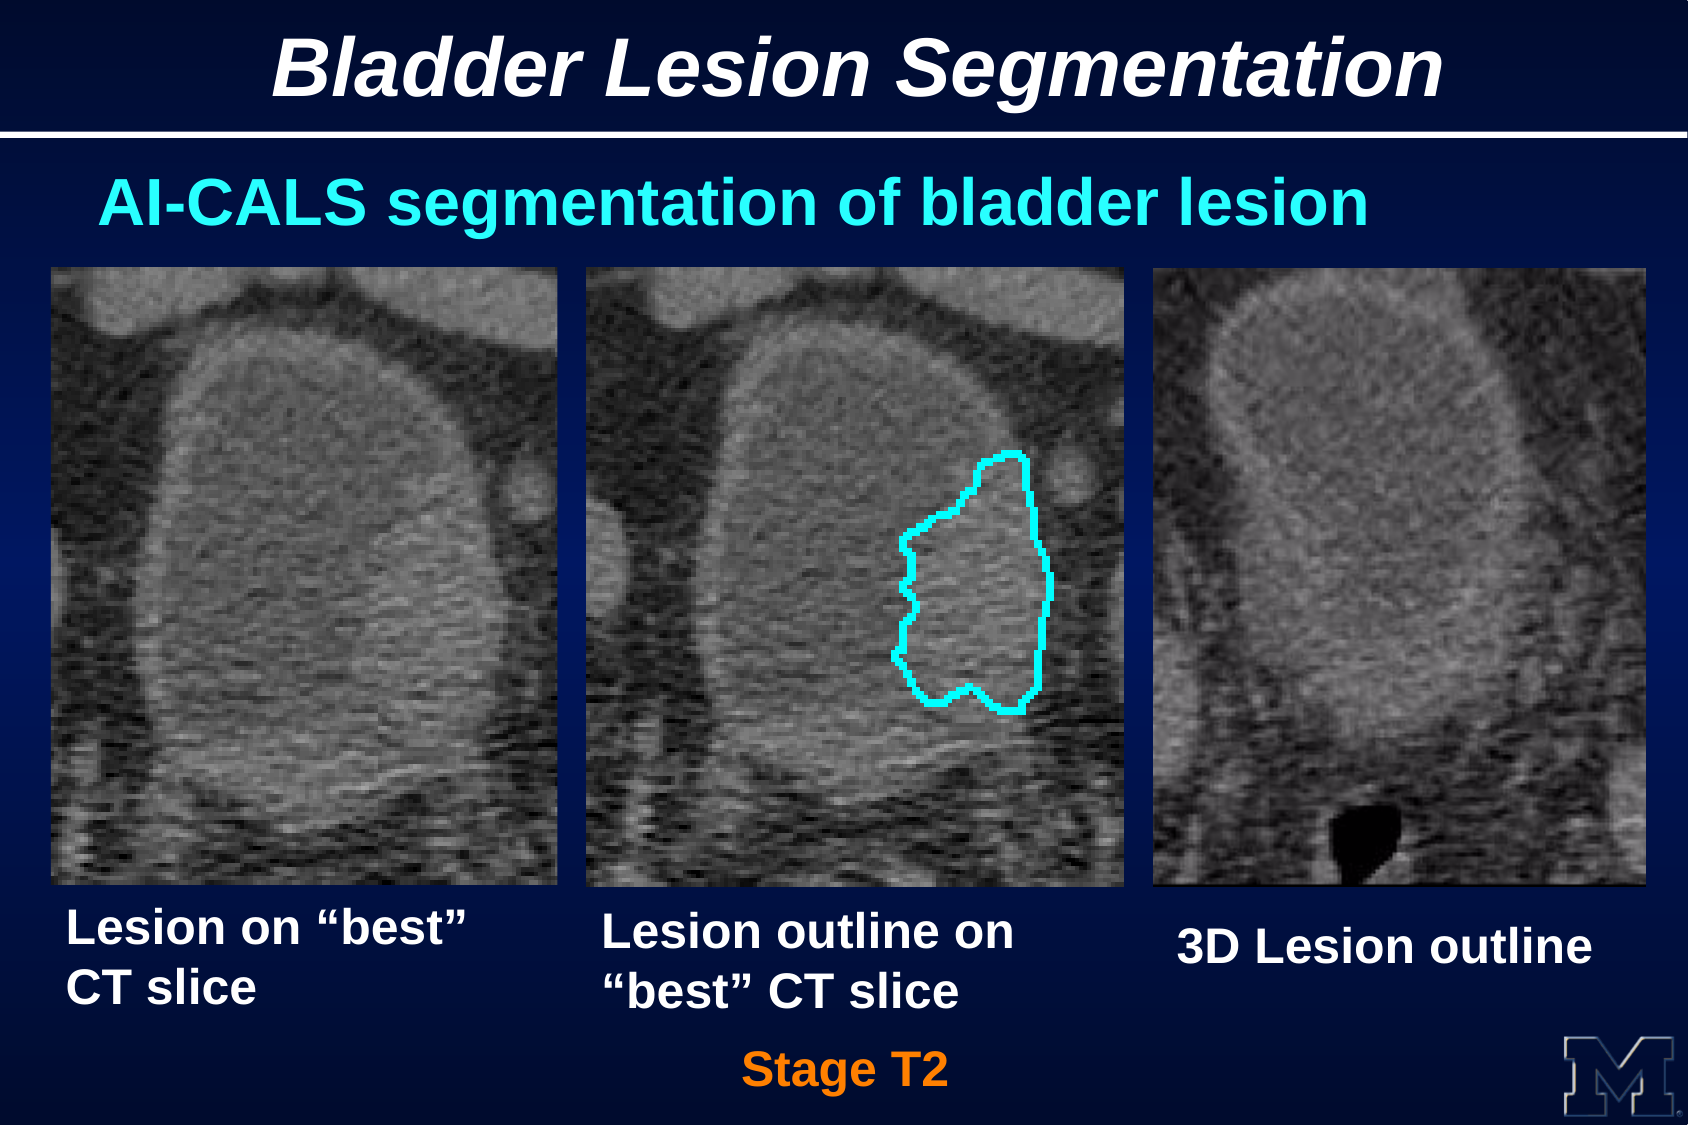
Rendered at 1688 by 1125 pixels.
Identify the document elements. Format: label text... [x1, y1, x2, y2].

picture [586, 267, 1124, 888]
text_box Lesion on “best” CT slice [50, 892, 558, 1022]
text_box 3D Lesion outline [1161, 906, 1609, 981]
text_box Stage T2 [726, 1029, 1016, 1105]
picture [1558, 1030, 1688, 1125]
text_box AI-CALS segmentation of bladder lesion [82, 151, 1527, 247]
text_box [1152, 267, 1647, 888]
text_box Lesion outline on “best” CT slice [586, 893, 1124, 1026]
text_box Bladder Lesion Segmentation [257, 5, 1485, 120]
picture [50, 267, 558, 885]
